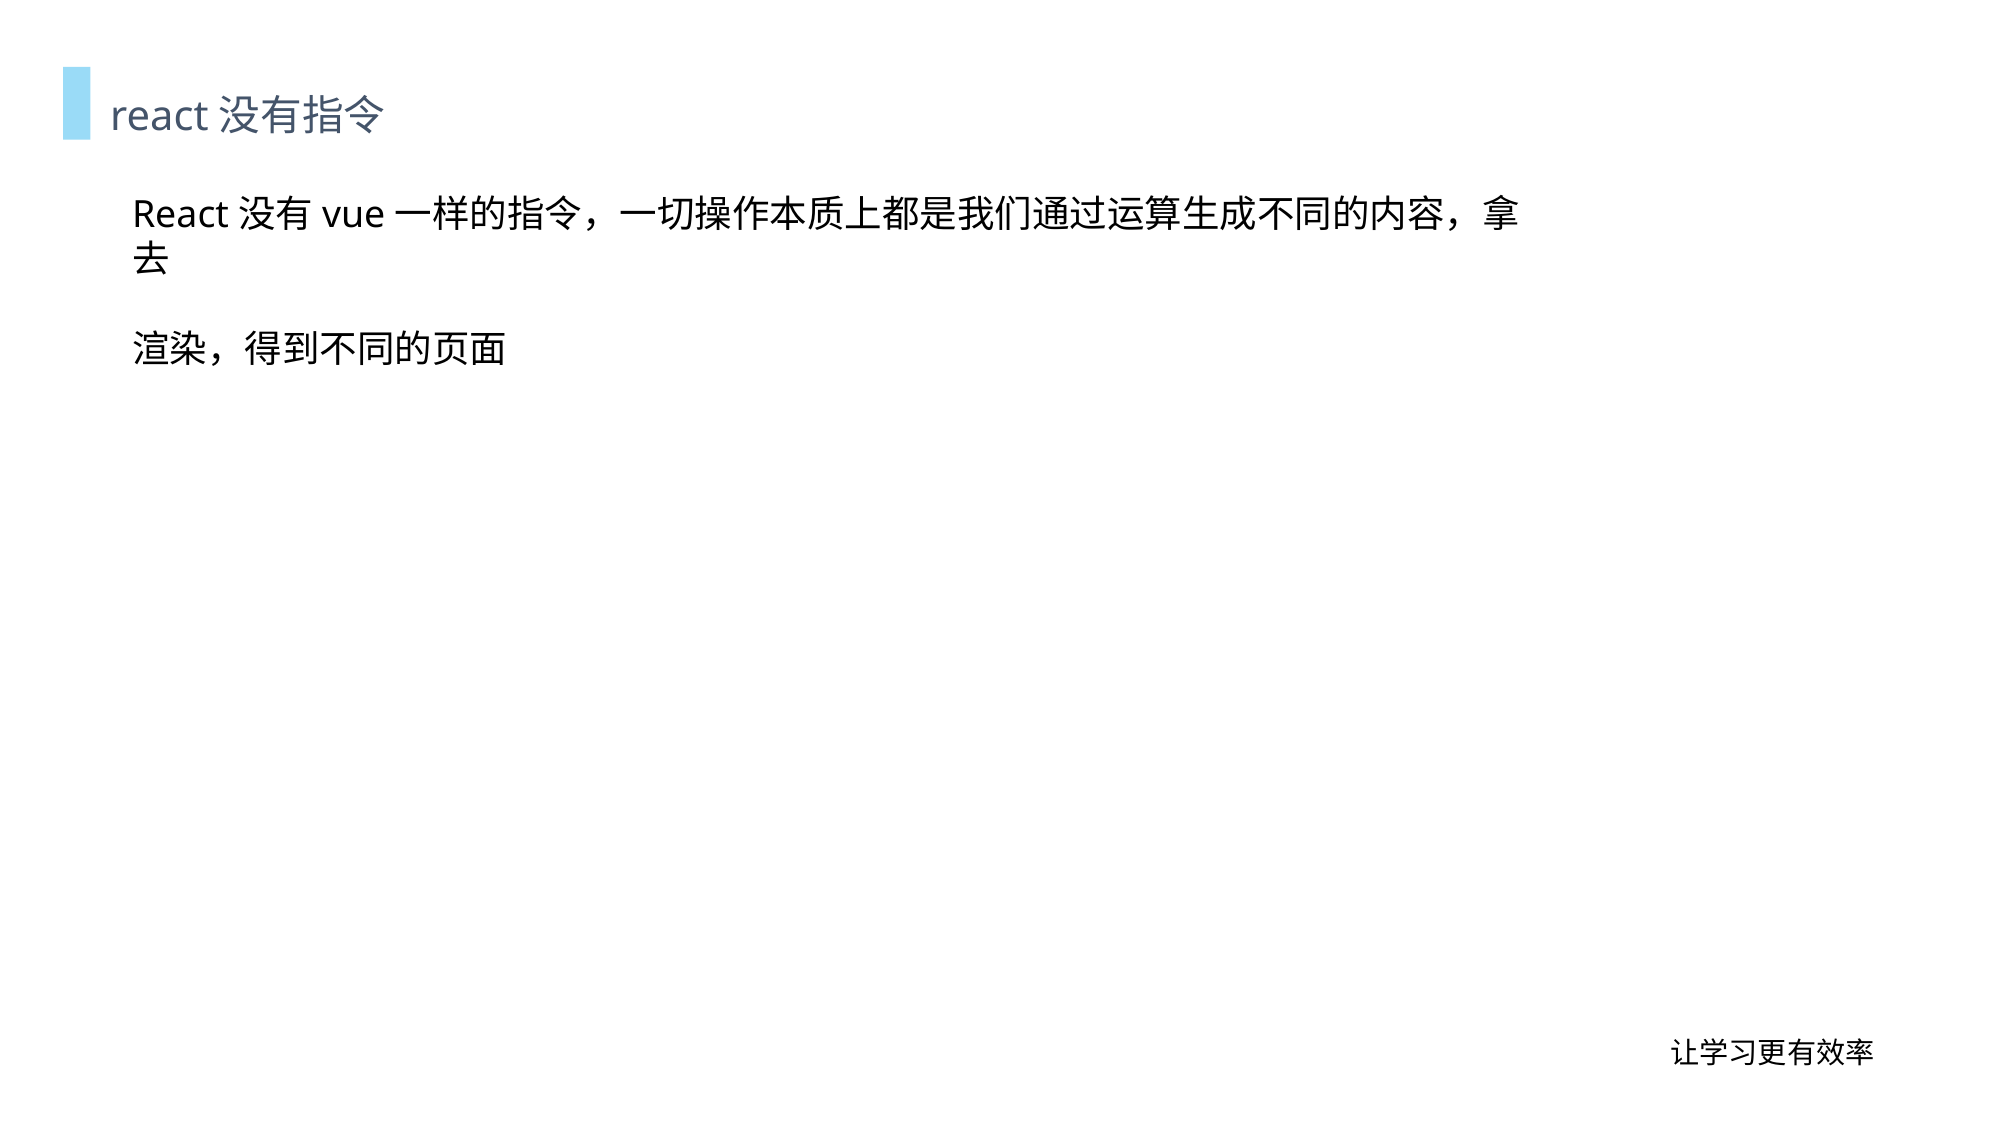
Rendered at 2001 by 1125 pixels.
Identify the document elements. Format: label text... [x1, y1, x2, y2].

text_box React没有vue一样的指令，一切操作本质上都是我们通过运算生成不同的内容，拿去 渲染，得到不同的页面 [117, 182, 1541, 378]
text_box [62, 66, 91, 141]
text_box react没有指令 [63, 56, 1541, 147]
